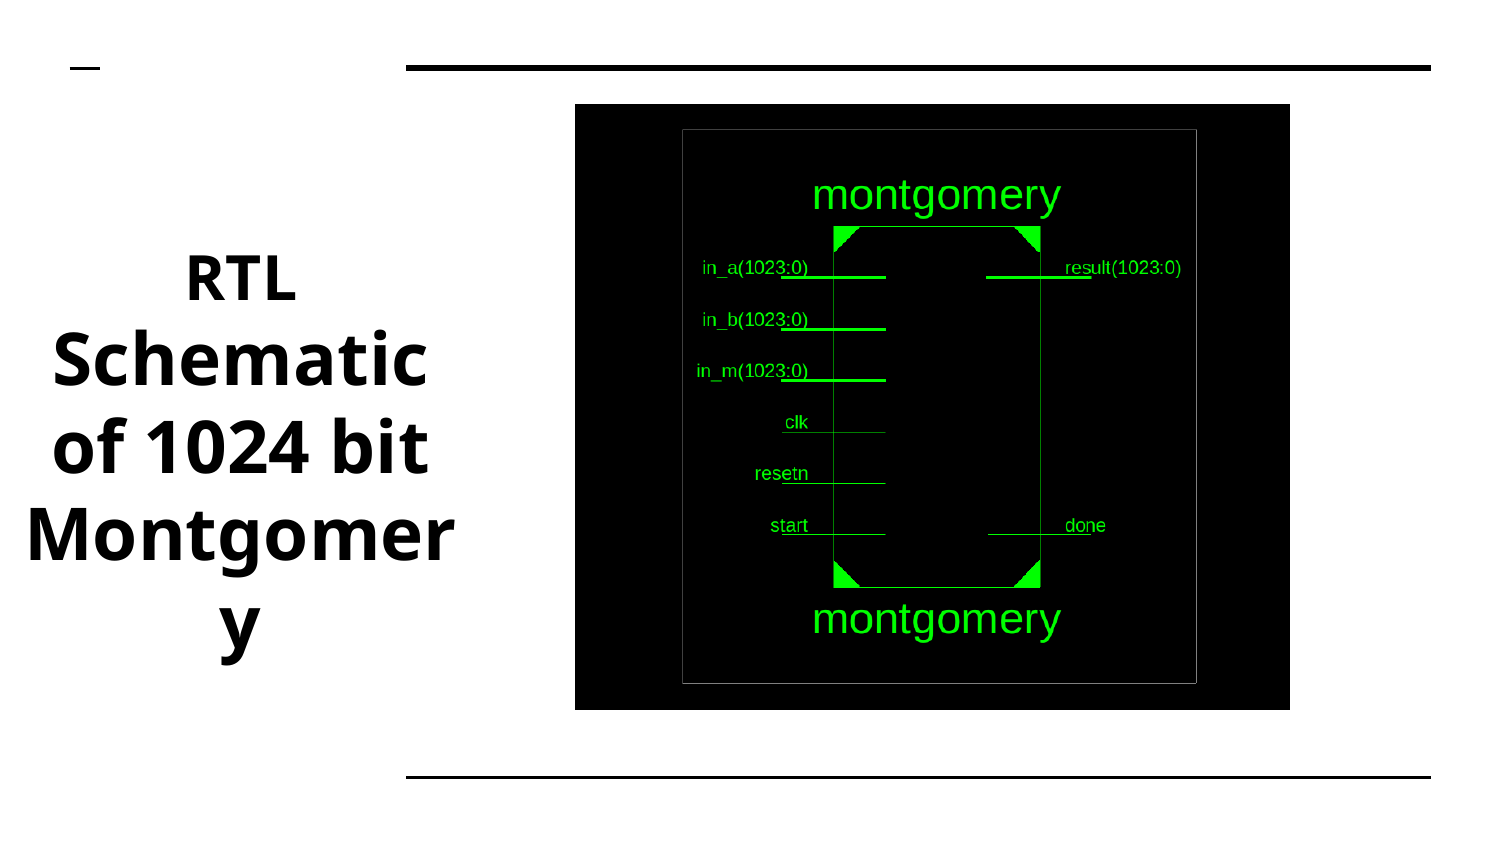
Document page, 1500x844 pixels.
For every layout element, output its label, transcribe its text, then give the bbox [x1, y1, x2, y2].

picture [574, 104, 1290, 710]
title RTL Schematic of 1024 bit Montgomery [0, 222, 482, 749]
